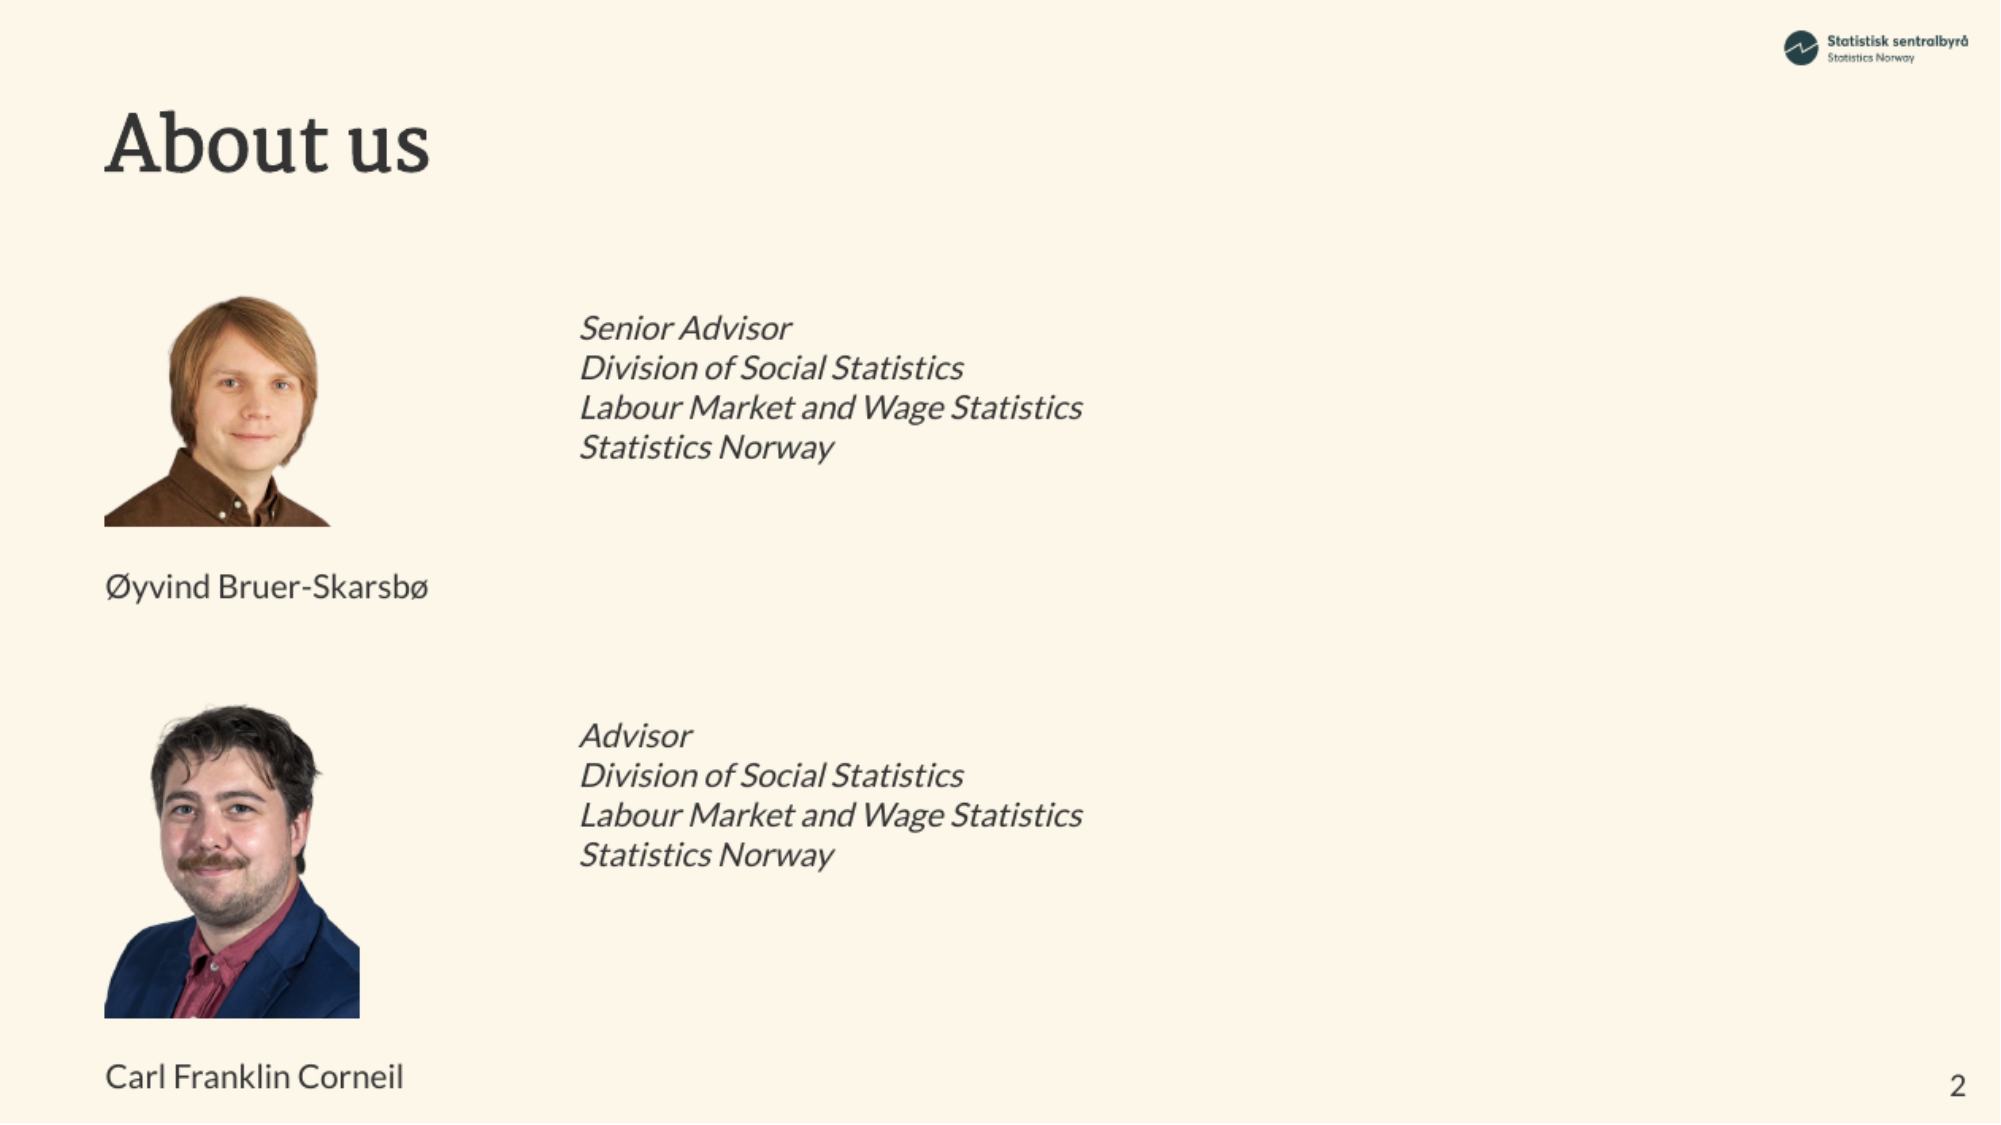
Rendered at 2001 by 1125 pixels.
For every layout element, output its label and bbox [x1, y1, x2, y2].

list [0, 0, 2000, 1125]
